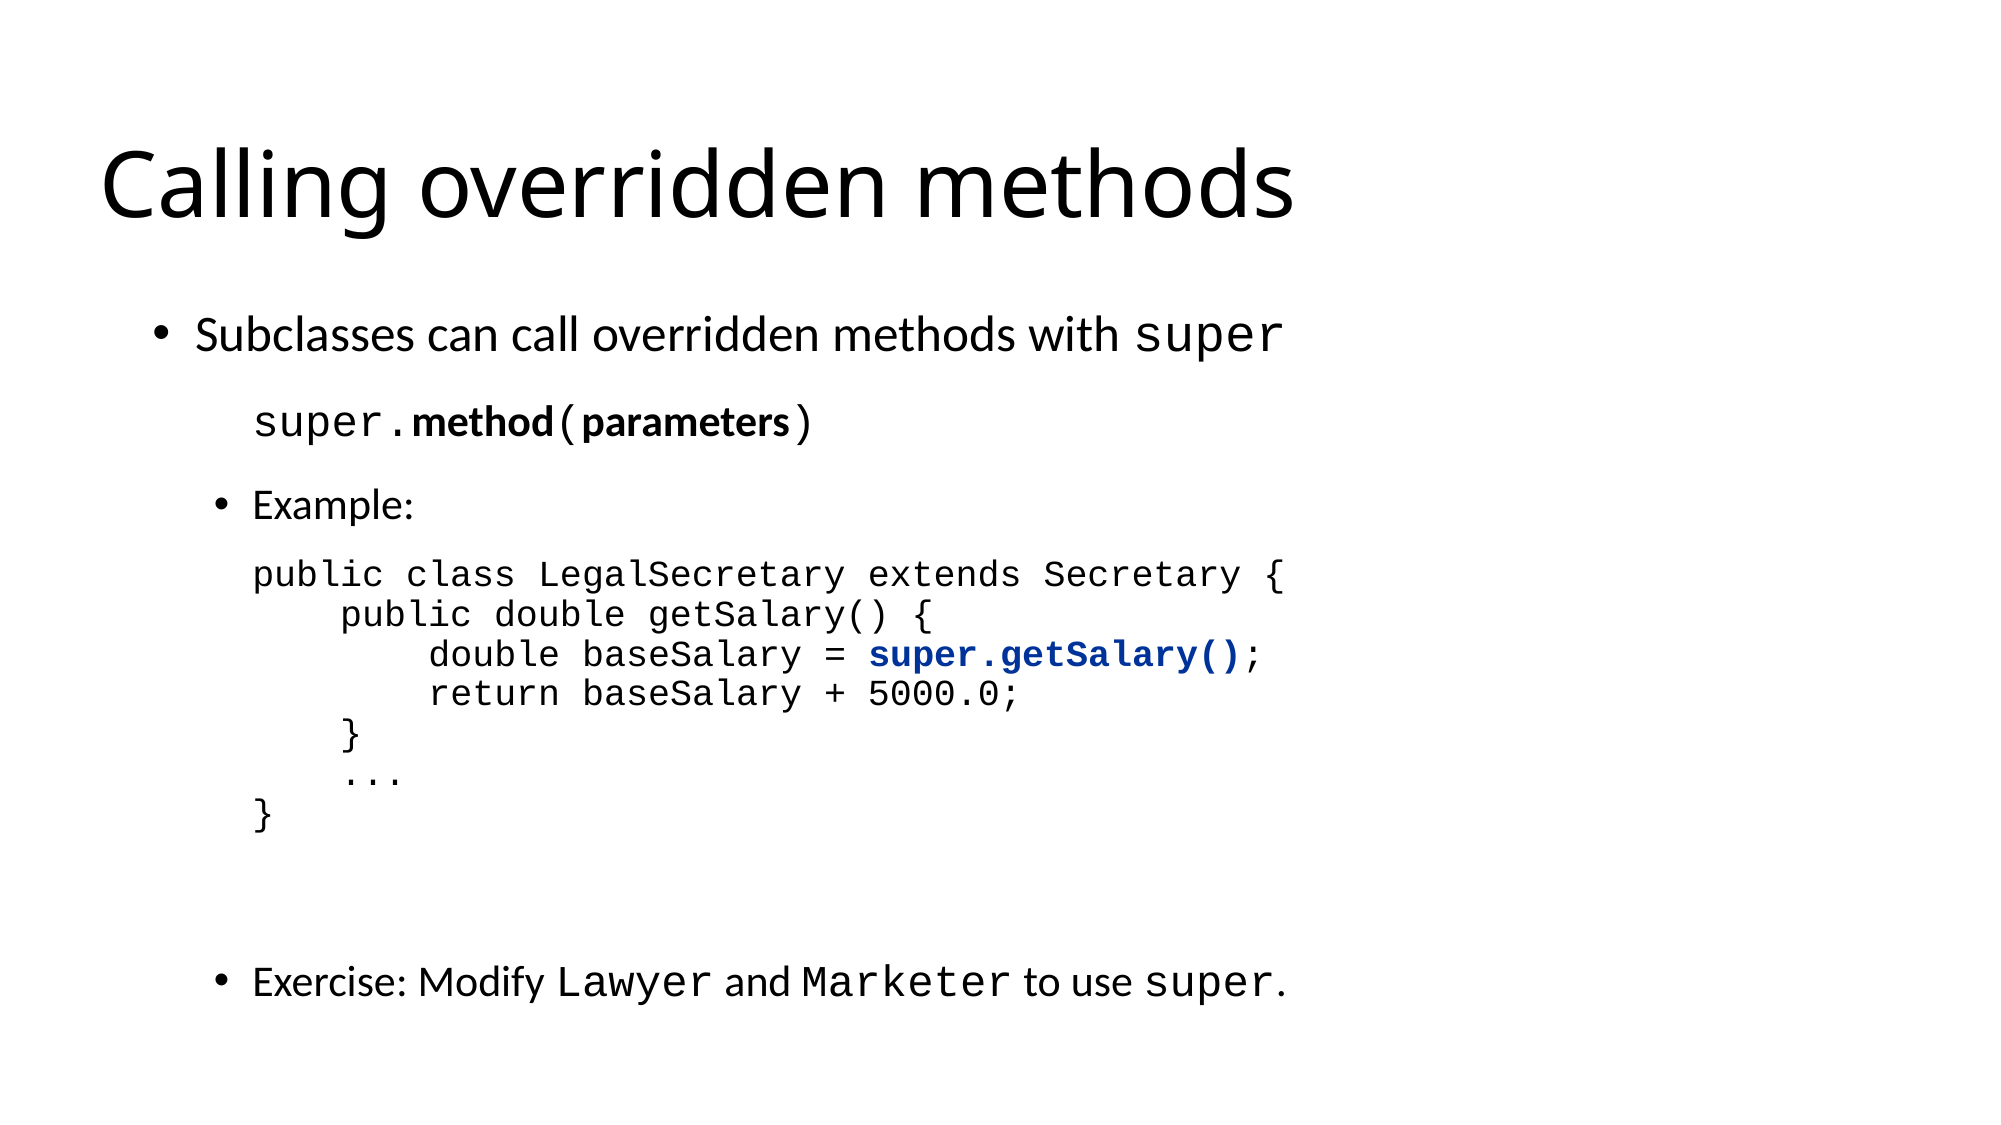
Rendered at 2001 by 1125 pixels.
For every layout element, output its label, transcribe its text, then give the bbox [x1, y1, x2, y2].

title Calling overridden methods [99, 50, 1900, 238]
list Subclasses can call overridden methods with super super.method(parameters) Example: public class LegalSecretary extends Secretary { public double getSalary() { double baseSalary = super.getSalary(); return baseSalary + 5000.0; } ... } Exercise: Modify Lawyer and Marketer to use super. [137, 299, 1863, 1014]
